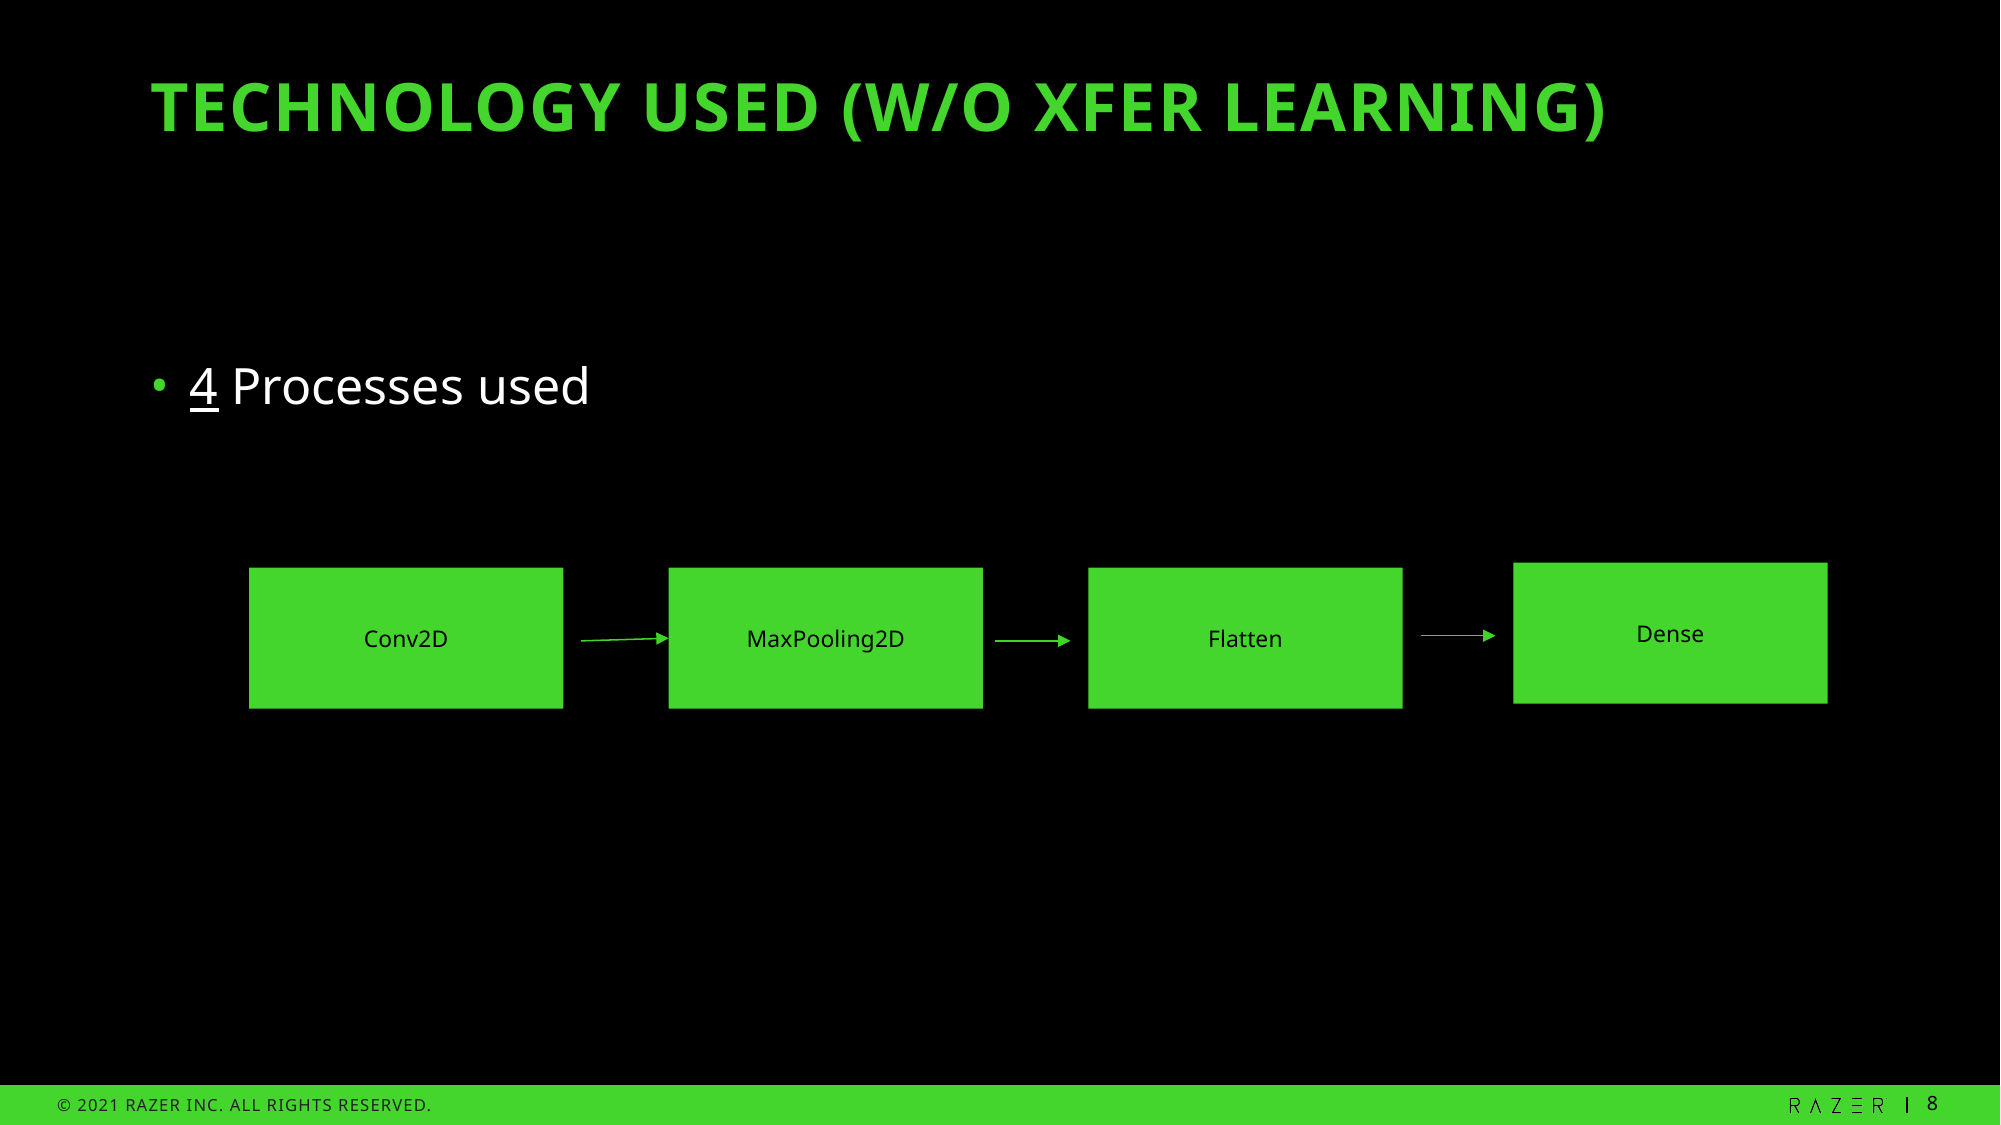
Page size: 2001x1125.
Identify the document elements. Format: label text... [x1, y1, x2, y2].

text_box MaxPooling2D [667, 566, 985, 711]
title Technology used (w/o xfer learning) [150, 30, 1850, 236]
text_box Flatten [1086, 566, 1405, 711]
text_box Dense [1511, 560, 1830, 706]
list 4 Processes used [150, 254, 1850, 460]
text_box Conv2D [247, 566, 565, 711]
